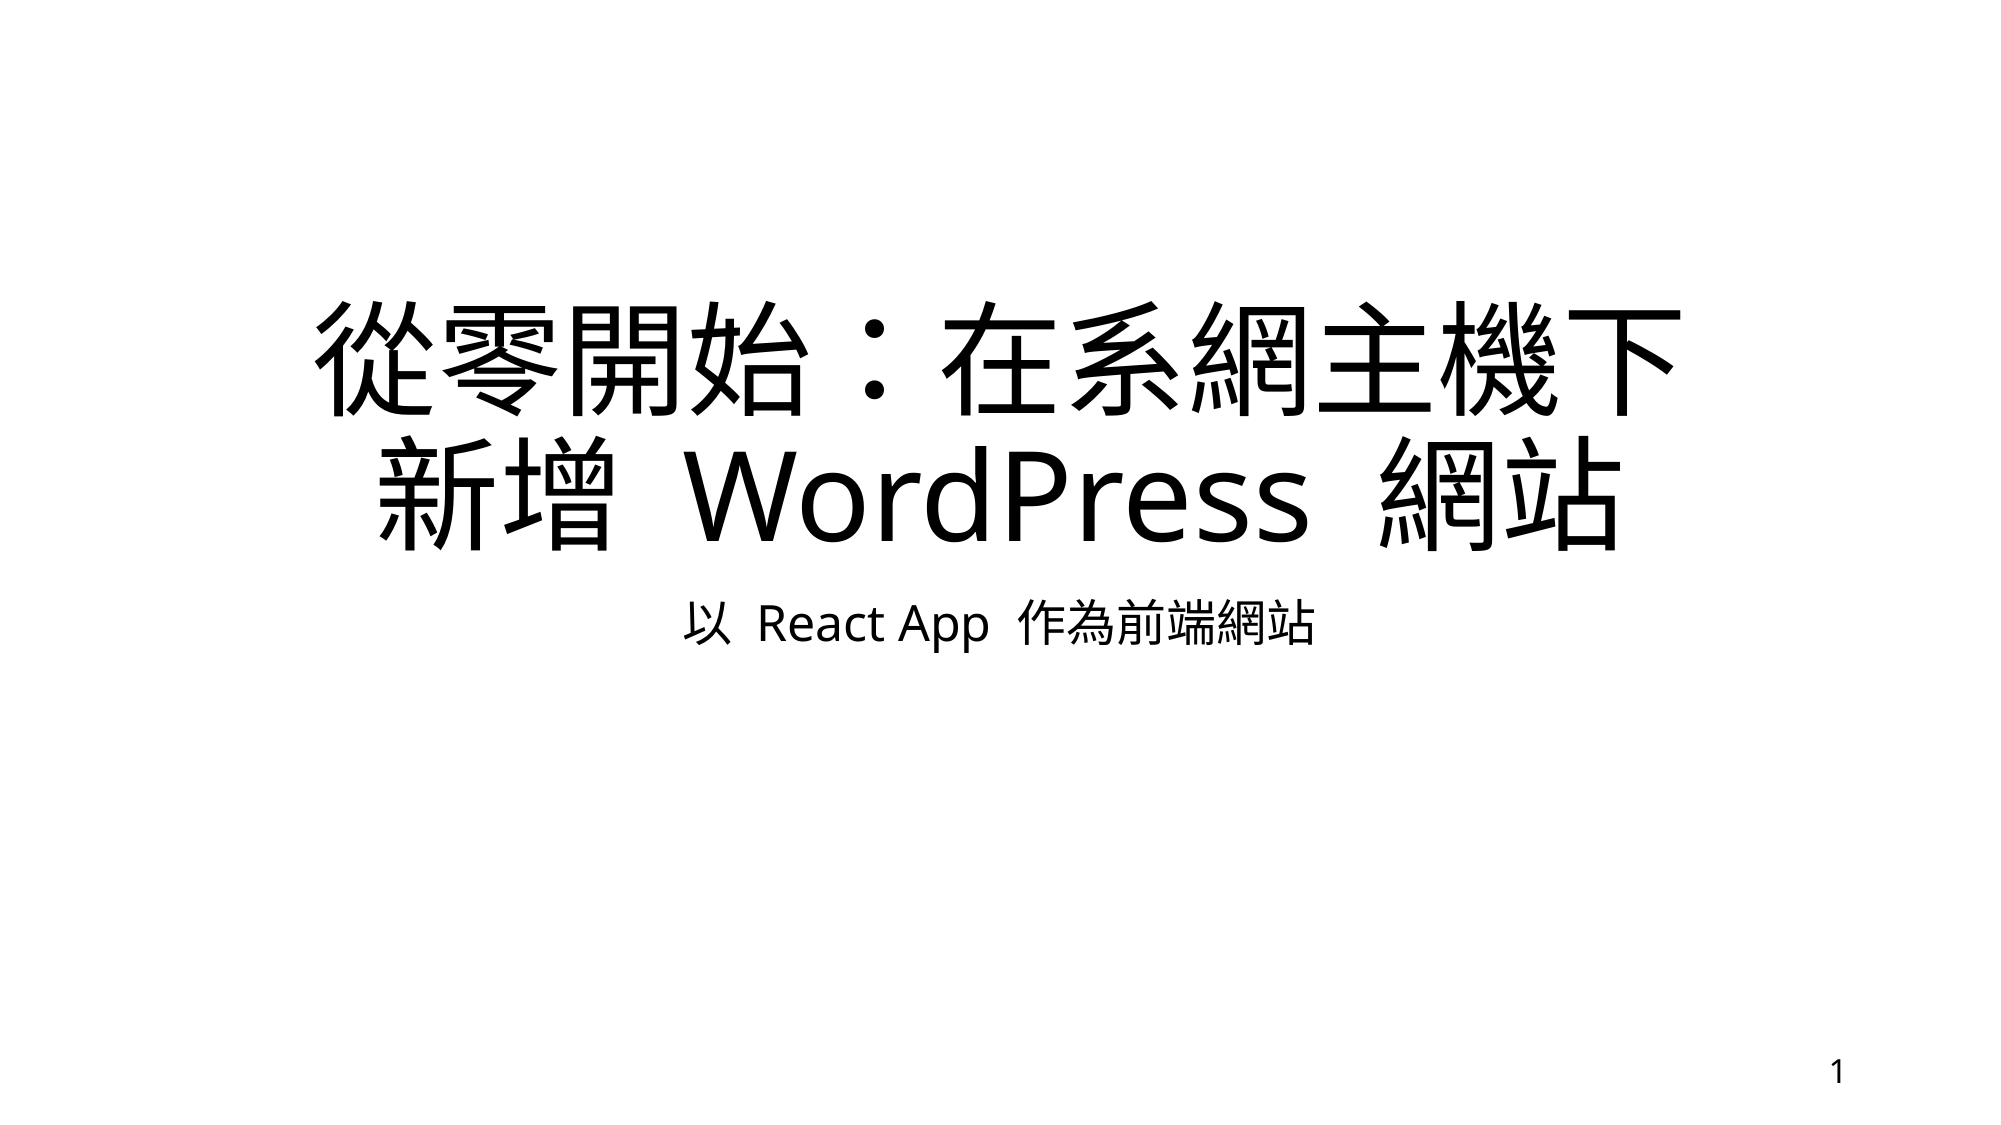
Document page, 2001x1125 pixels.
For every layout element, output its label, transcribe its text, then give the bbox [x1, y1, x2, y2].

title 從零開始：在系網主機下新增 WordPress 網站 [249, 184, 1750, 576]
subtitle 以 React App 作為前端網站 [249, 590, 1750, 863]
slide_number 1 [1412, 1042, 1863, 1103]
